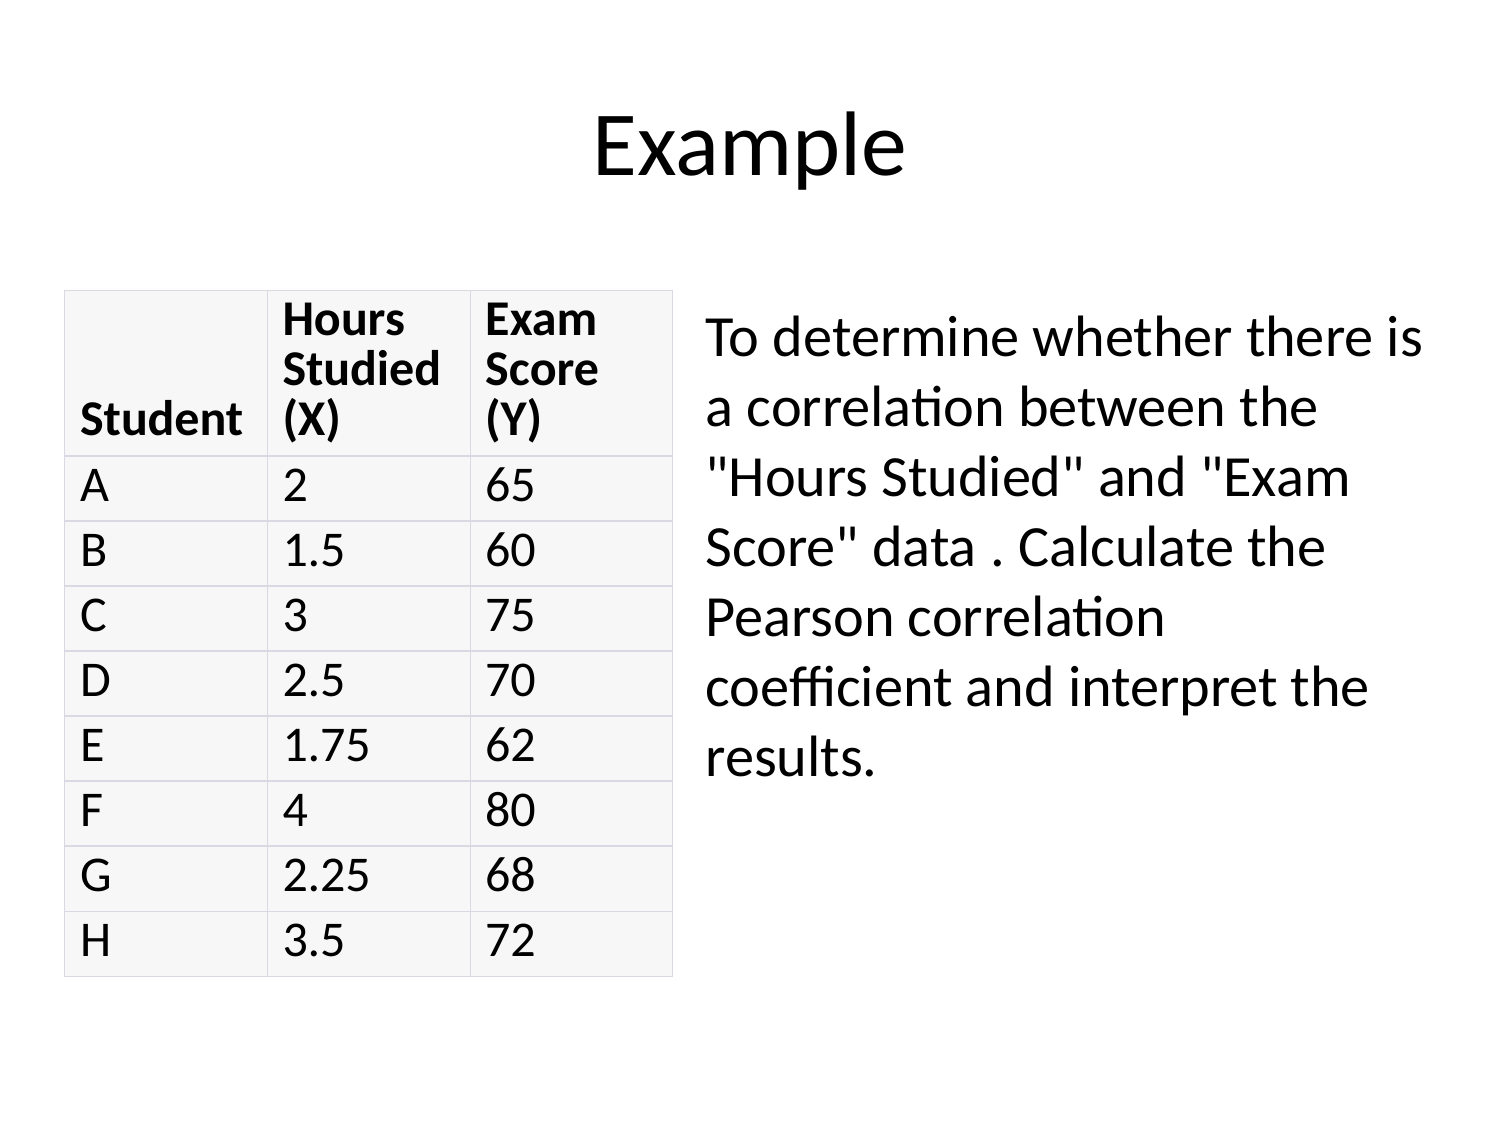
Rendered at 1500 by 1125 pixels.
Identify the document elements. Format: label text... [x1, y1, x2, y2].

table_cell 1.75 [268, 717, 470, 780]
table_cell C [65, 587, 267, 650]
table_cell 2.5 [268, 652, 470, 715]
table_cell 70 [471, 652, 672, 715]
table_cell 80 [471, 782, 672, 845]
list [75, 262, 715, 1005]
table_header Hours Studied (X) [268, 291, 470, 455]
table_cell 62 [471, 717, 672, 780]
table_cell 65 [471, 457, 672, 520]
table_cell A [65, 457, 267, 520]
table_cell 75 [471, 587, 672, 650]
table_header Student [65, 291, 267, 455]
table_cell H [65, 912, 267, 976]
table_cell D [65, 652, 267, 715]
table_cell 72 [471, 912, 672, 976]
table_cell F [65, 782, 267, 845]
table_cell 60 [471, 522, 672, 585]
table_cell 3.5 [268, 912, 470, 976]
table_cell 3 [268, 587, 470, 650]
table_cell B [65, 522, 267, 585]
table_cell 68 [471, 847, 672, 911]
table_cell 2.25 [268, 847, 470, 911]
table_cell 1.5 [268, 522, 470, 585]
title Example [75, 45, 1425, 233]
text_box To determine whether there is a correlation between the "Hours Studied" and "Exam Score" data . Calculate the Pearson correlation coefficient and interpret the results. [690, 290, 1441, 796]
table_cell 4 [268, 782, 470, 845]
table_cell G [65, 847, 267, 911]
table_cell E [65, 717, 267, 780]
table_header Exam Score (Y) [471, 291, 672, 455]
table_cell 2 [268, 457, 470, 520]
